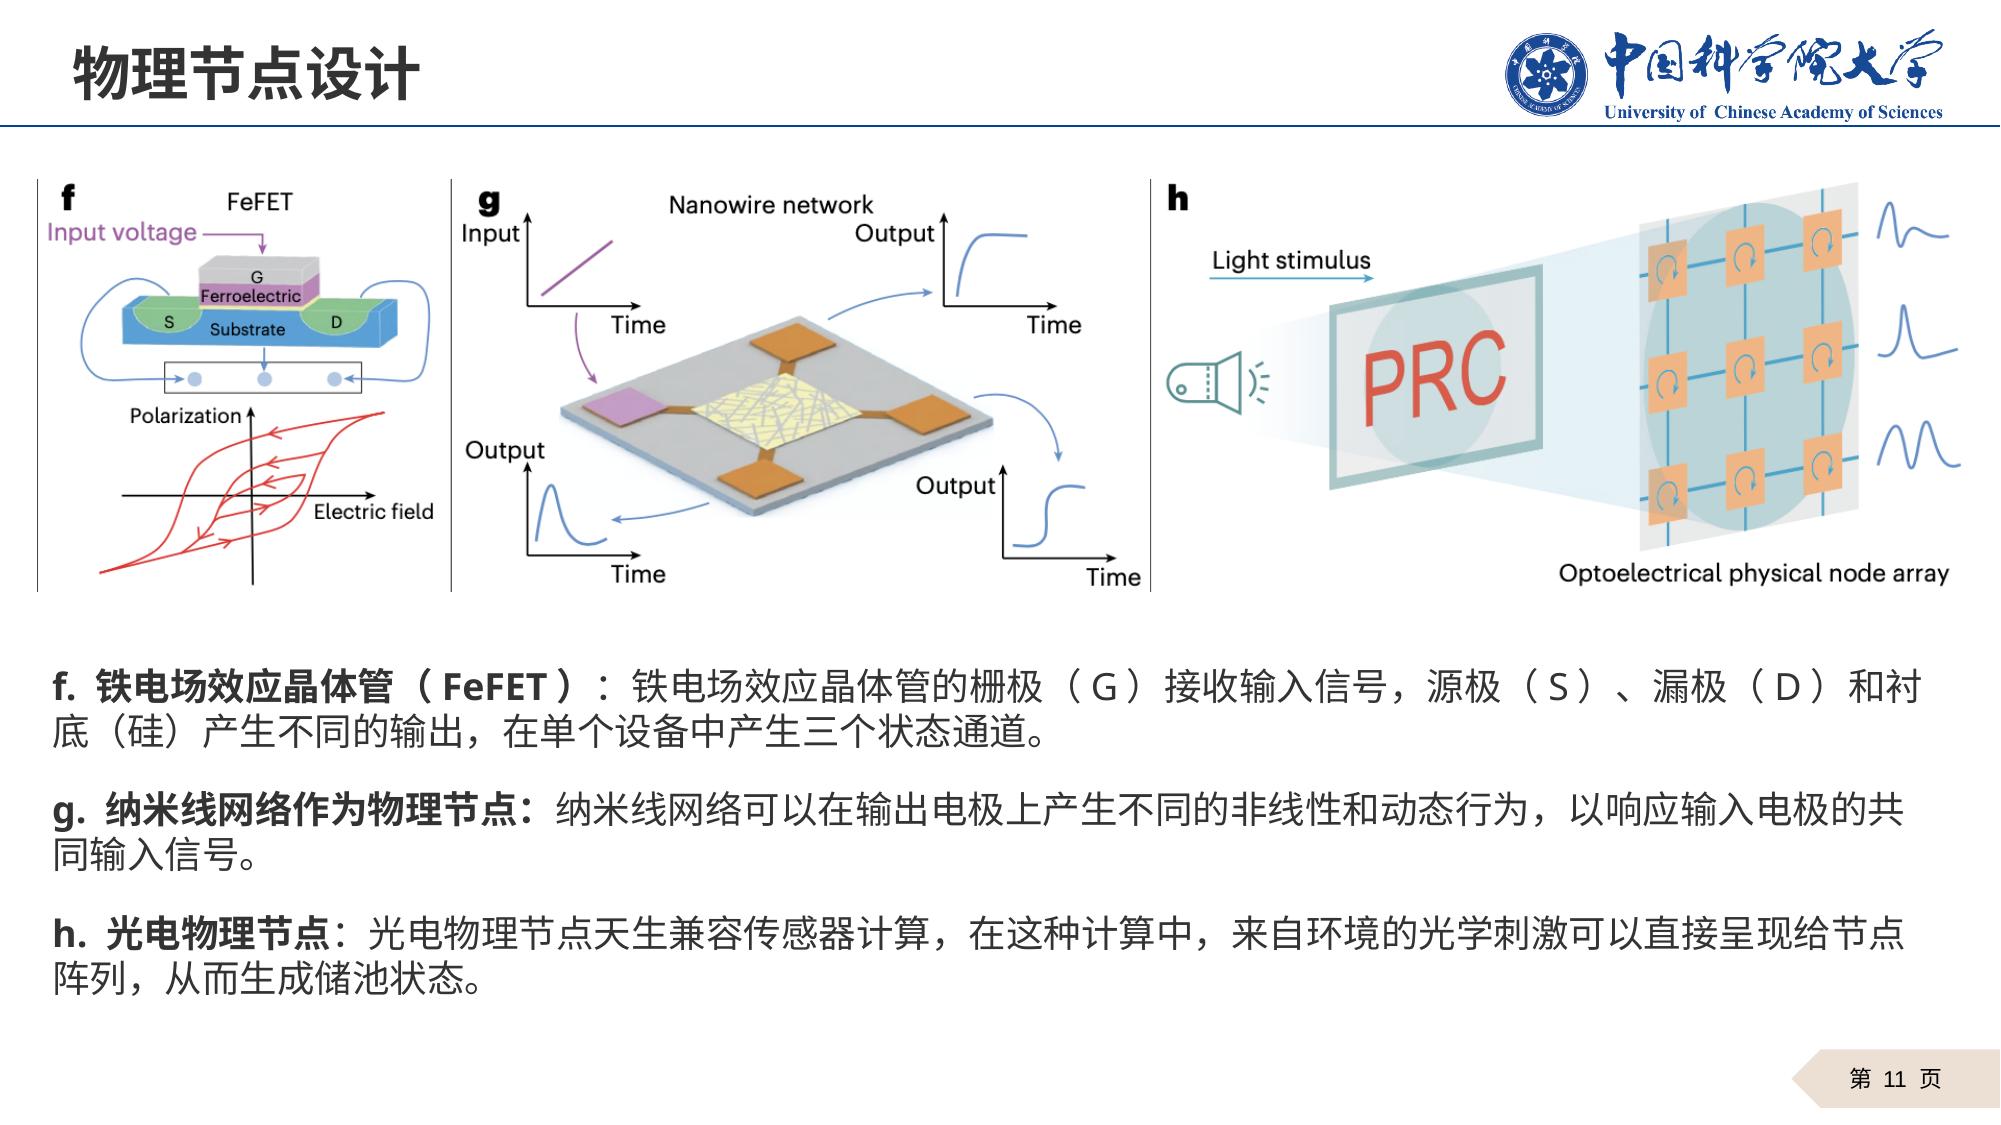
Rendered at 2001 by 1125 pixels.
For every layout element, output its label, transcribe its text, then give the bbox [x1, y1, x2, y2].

text_box 物理节点设计 [57, 29, 891, 115]
text_box f. 铁电场效应晶体管（FeFET）：铁电场效应晶体管的栅极（G）接收输入信号，源极（S）、漏极（D）和衬底（硅）产生不同的输出，在单个设备中产生三个状态通道。 g. 纳米线网络作为物理节点：纳米线网络可以在输出电极上产生不同的非线性和动态行为，以响应输入电极的共同输入信号。 h. 光电物理节点：光电物理节点天生兼容传感器计算，在这种计算中，来自环境的光学刺激可以直接呈现给节点阵列，从而生成储池状态。 [37, 655, 1943, 1007]
picture [37, 179, 1963, 592]
picture [1505, 29, 1943, 122]
